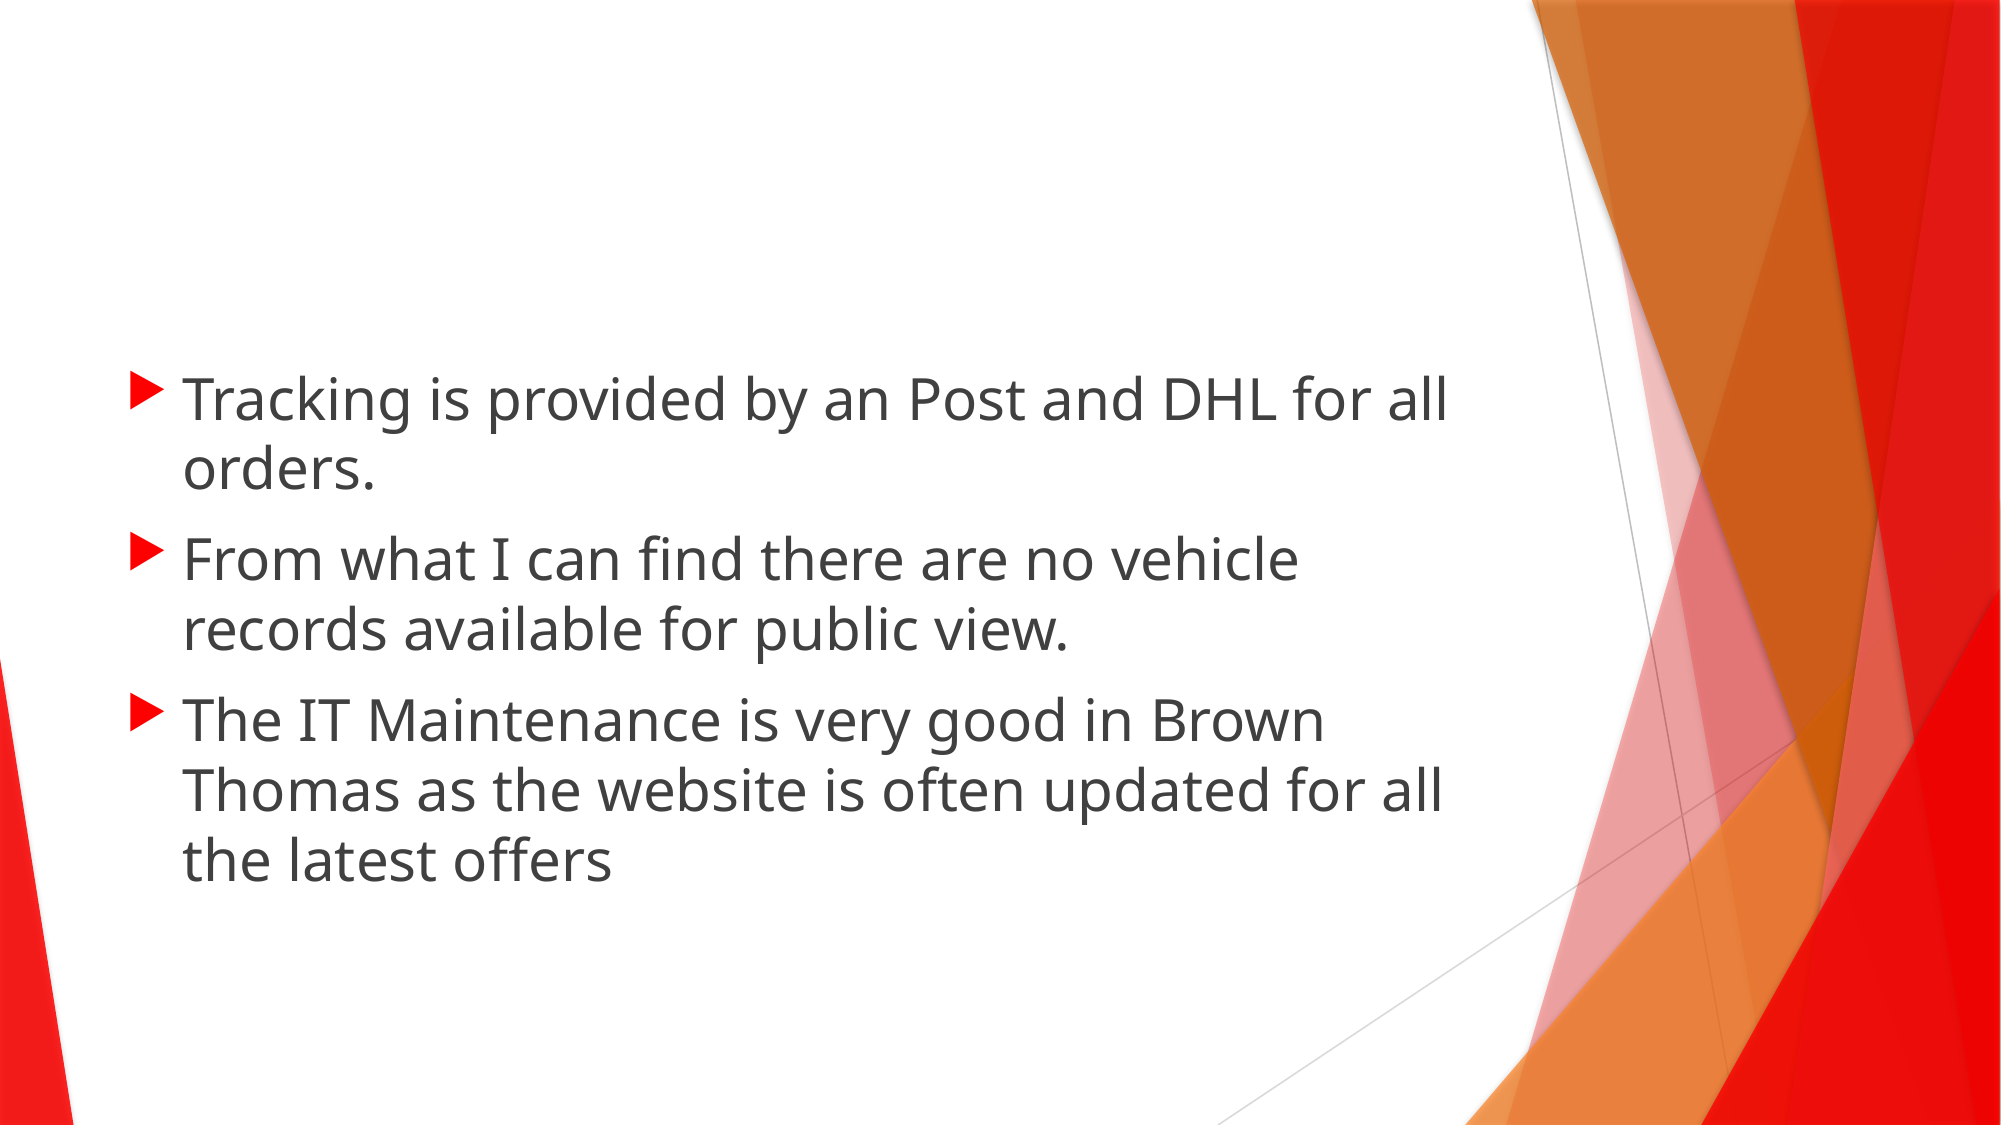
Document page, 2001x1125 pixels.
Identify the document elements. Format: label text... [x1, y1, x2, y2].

list Tracking is provided by an Post and DHL for all orders. From what I can find there are no vehicle records available for public view. The IT Maintenance is very good in Brown Thomas as the website is often updated for all the latest offers [111, 354, 1522, 992]
